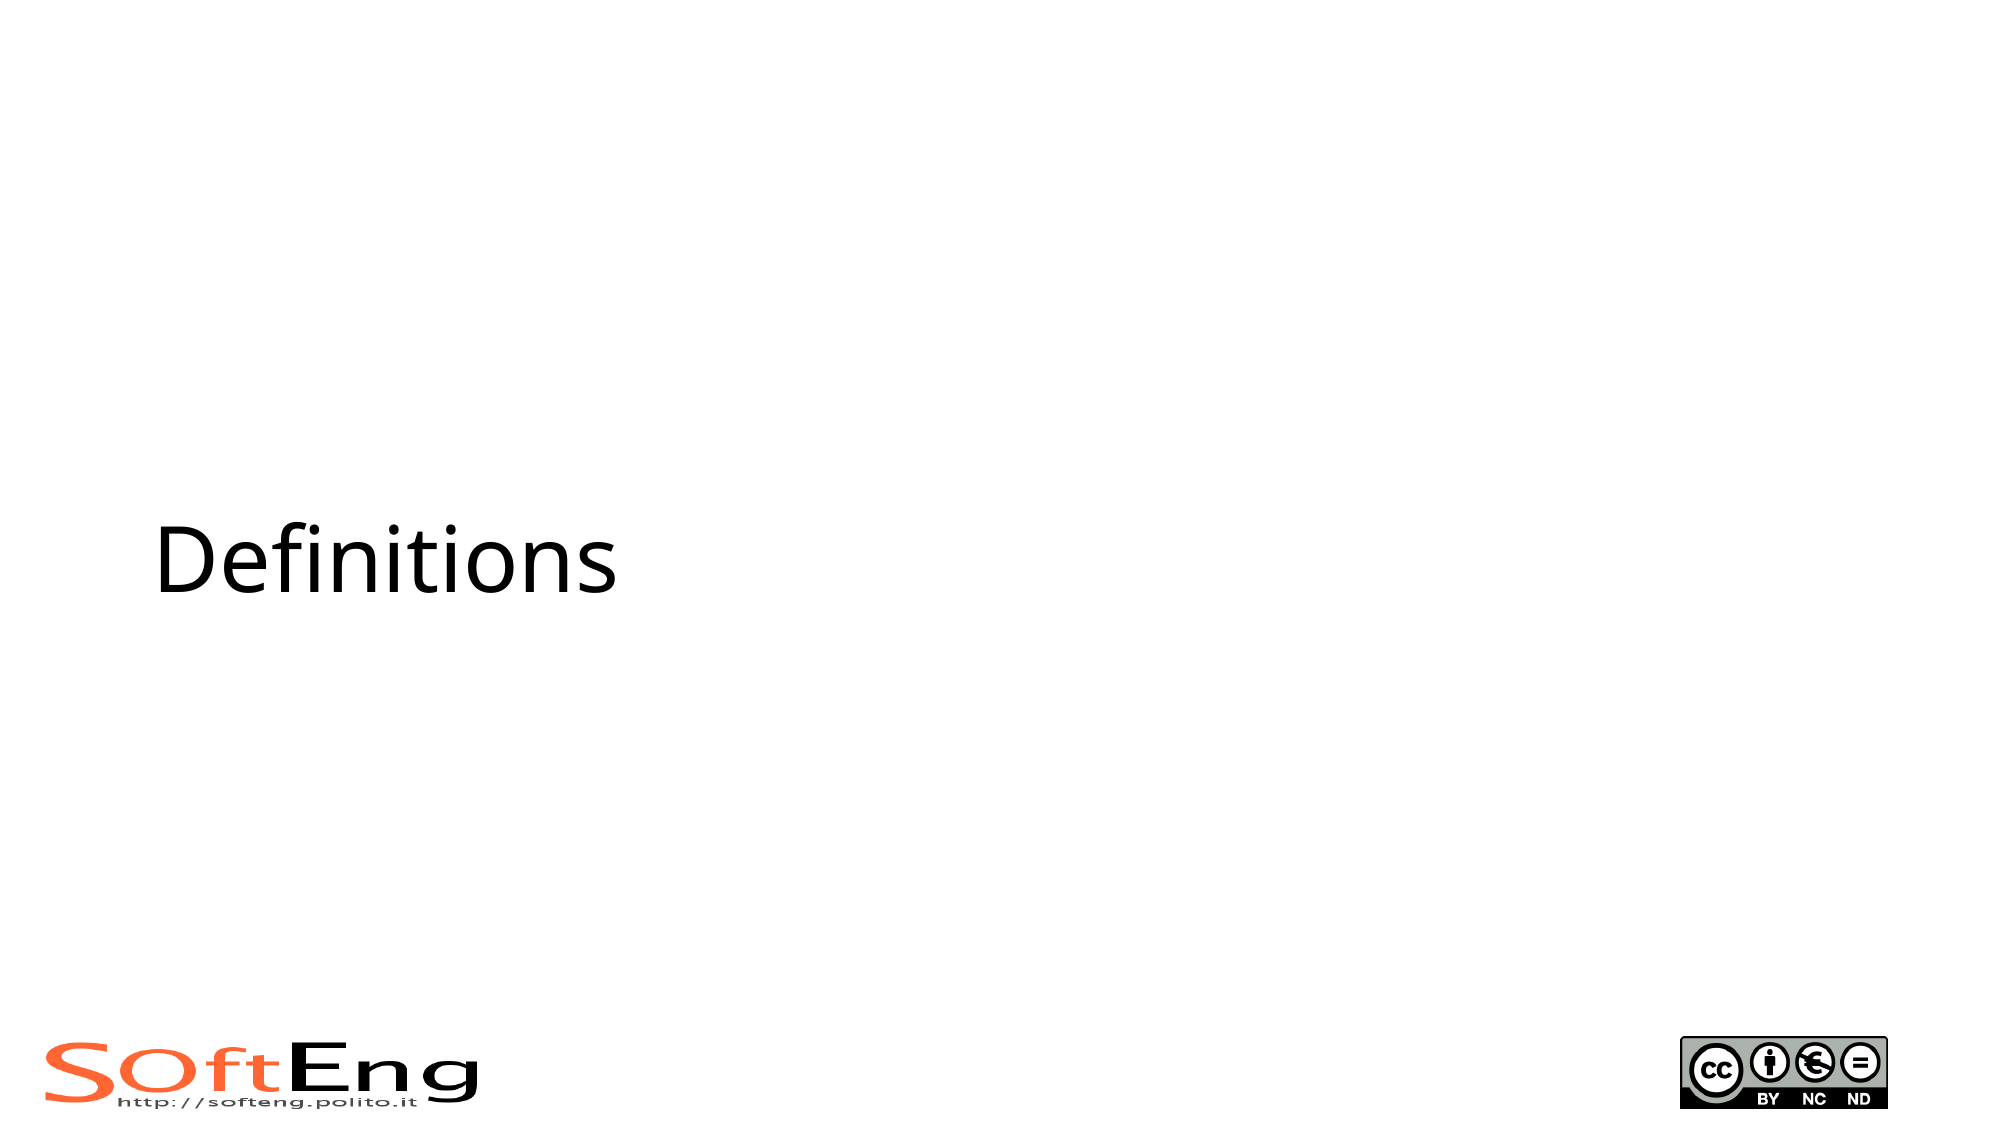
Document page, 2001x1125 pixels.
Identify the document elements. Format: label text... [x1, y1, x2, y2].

picture [1680, 1036, 1888, 1109]
title Definitions [137, 453, 1863, 672]
picture [37, 1026, 488, 1119]
